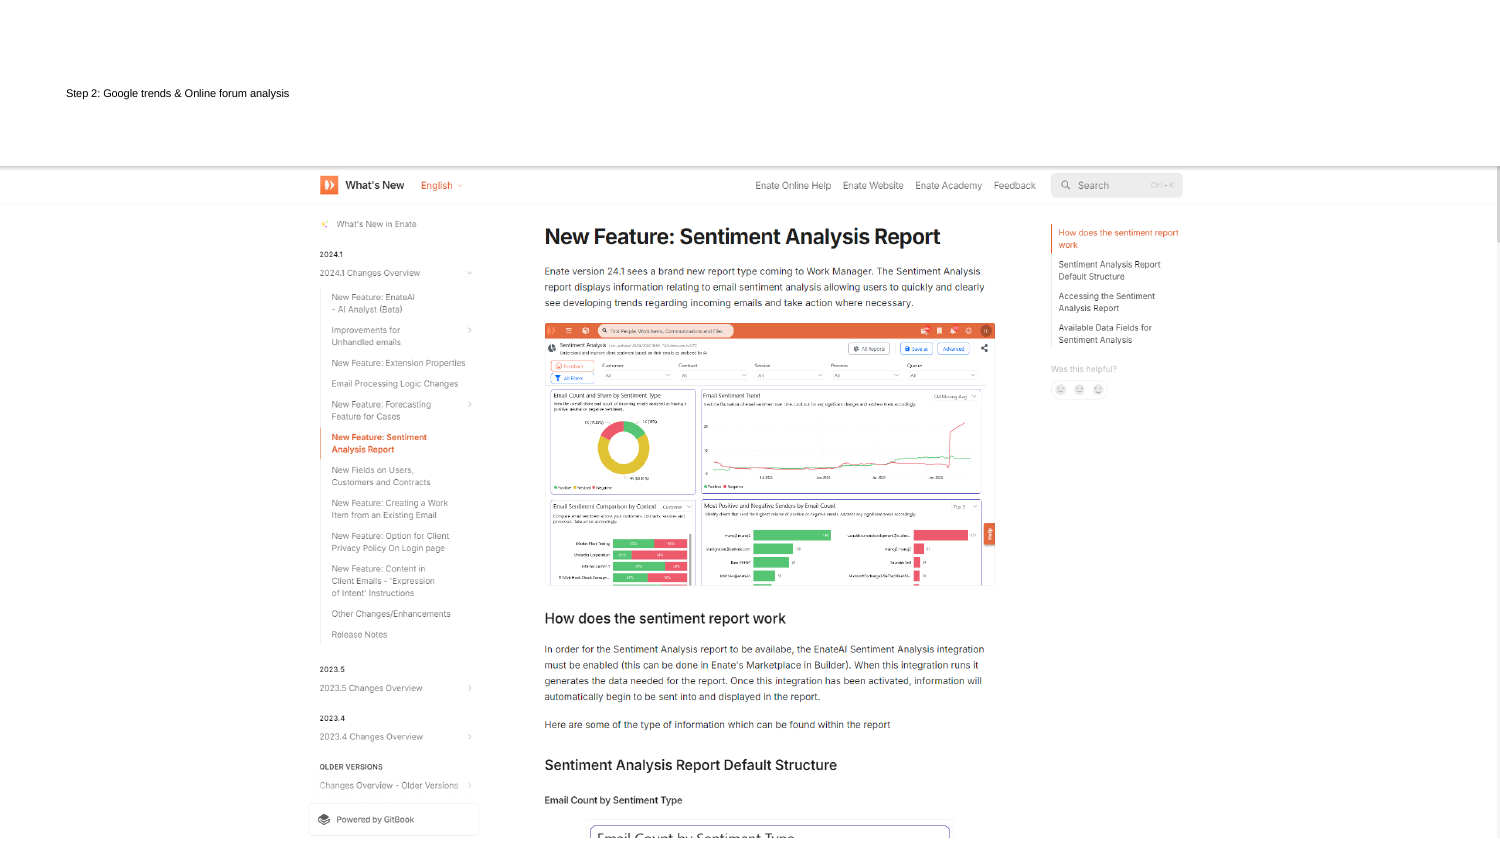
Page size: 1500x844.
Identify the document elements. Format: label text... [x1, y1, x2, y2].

picture [0, 166, 1500, 838]
title Step 2: Google trends & Online forum analysis [51, 72, 1449, 165]
